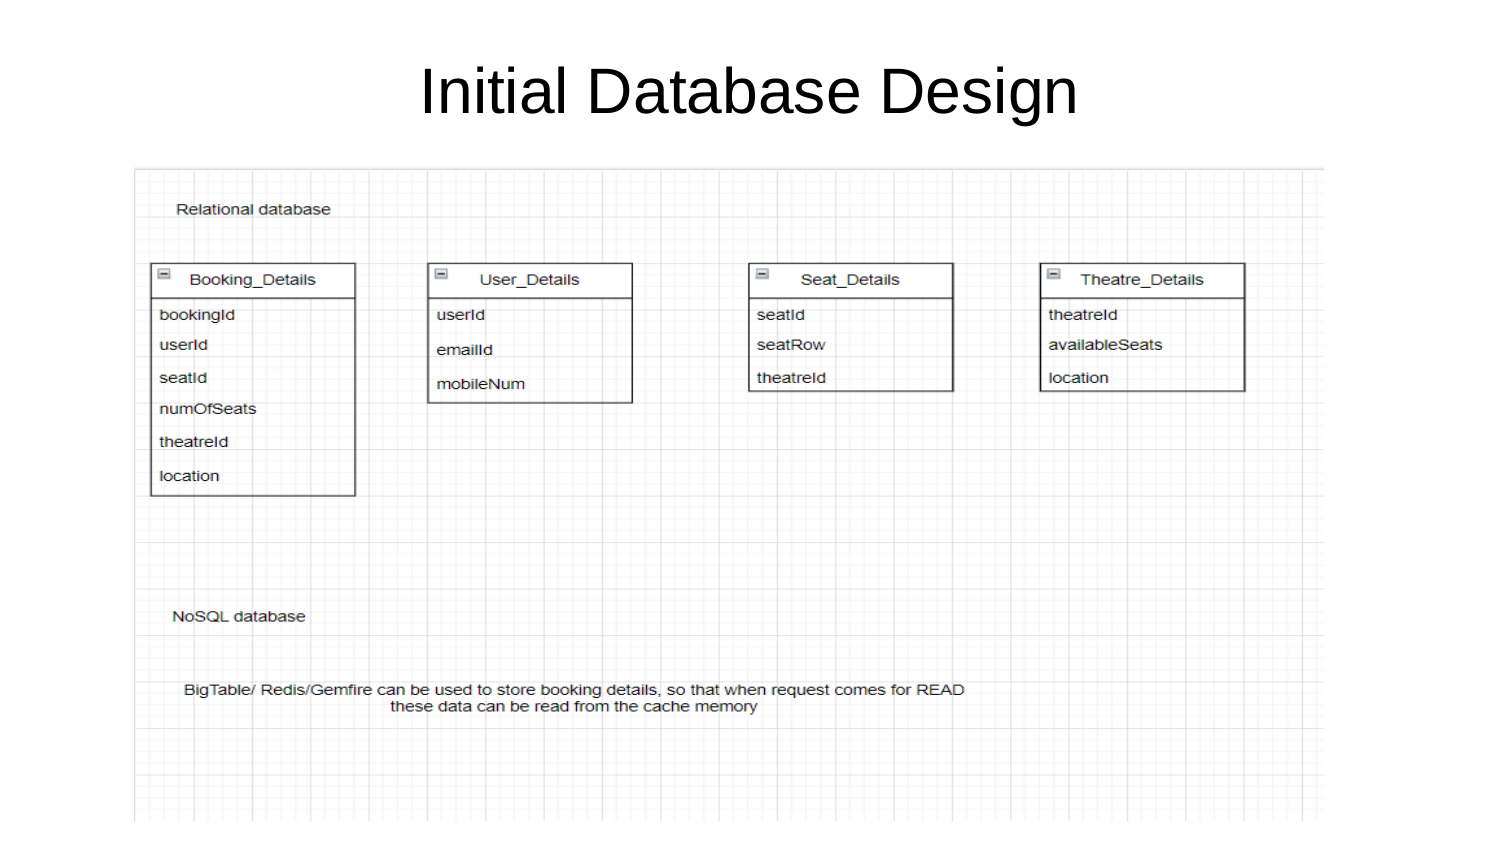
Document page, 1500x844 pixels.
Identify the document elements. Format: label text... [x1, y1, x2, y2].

picture [134, 165, 1325, 822]
title Initial Database Design [51, 51, 1449, 142]
